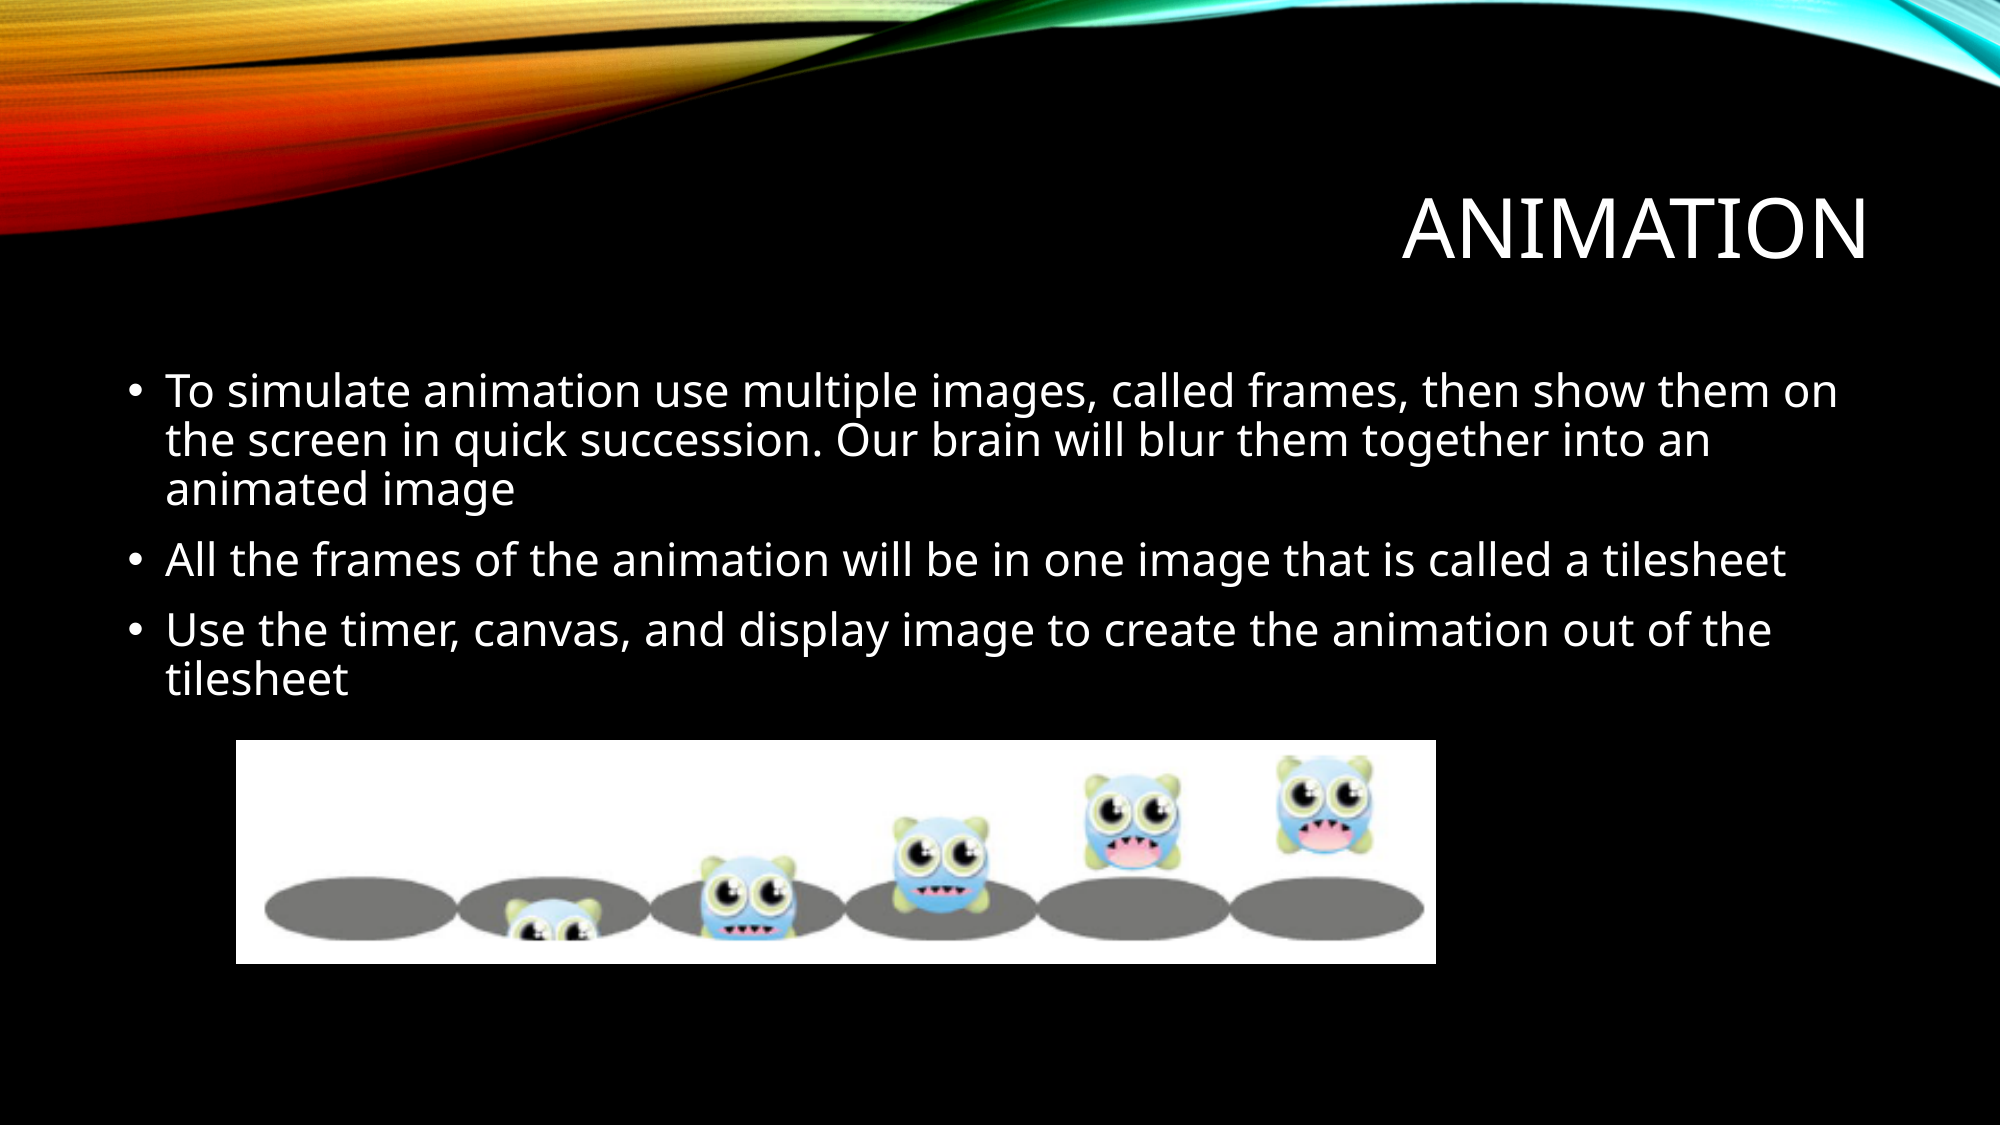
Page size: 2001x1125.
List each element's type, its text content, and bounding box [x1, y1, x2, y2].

list To simulate animation use multiple images, called frames, then show them on the screen in quick succession. Our brain will blur them together into an animated image All the frames of the animation will be in one image that is called a tilesheet Use the timer, canvas, and display image to create the animation out of the tilesheet [112, 360, 1888, 1021]
title animation [474, 125, 1888, 338]
picture [235, 740, 1436, 964]
picture [0, 0, 2000, 237]
